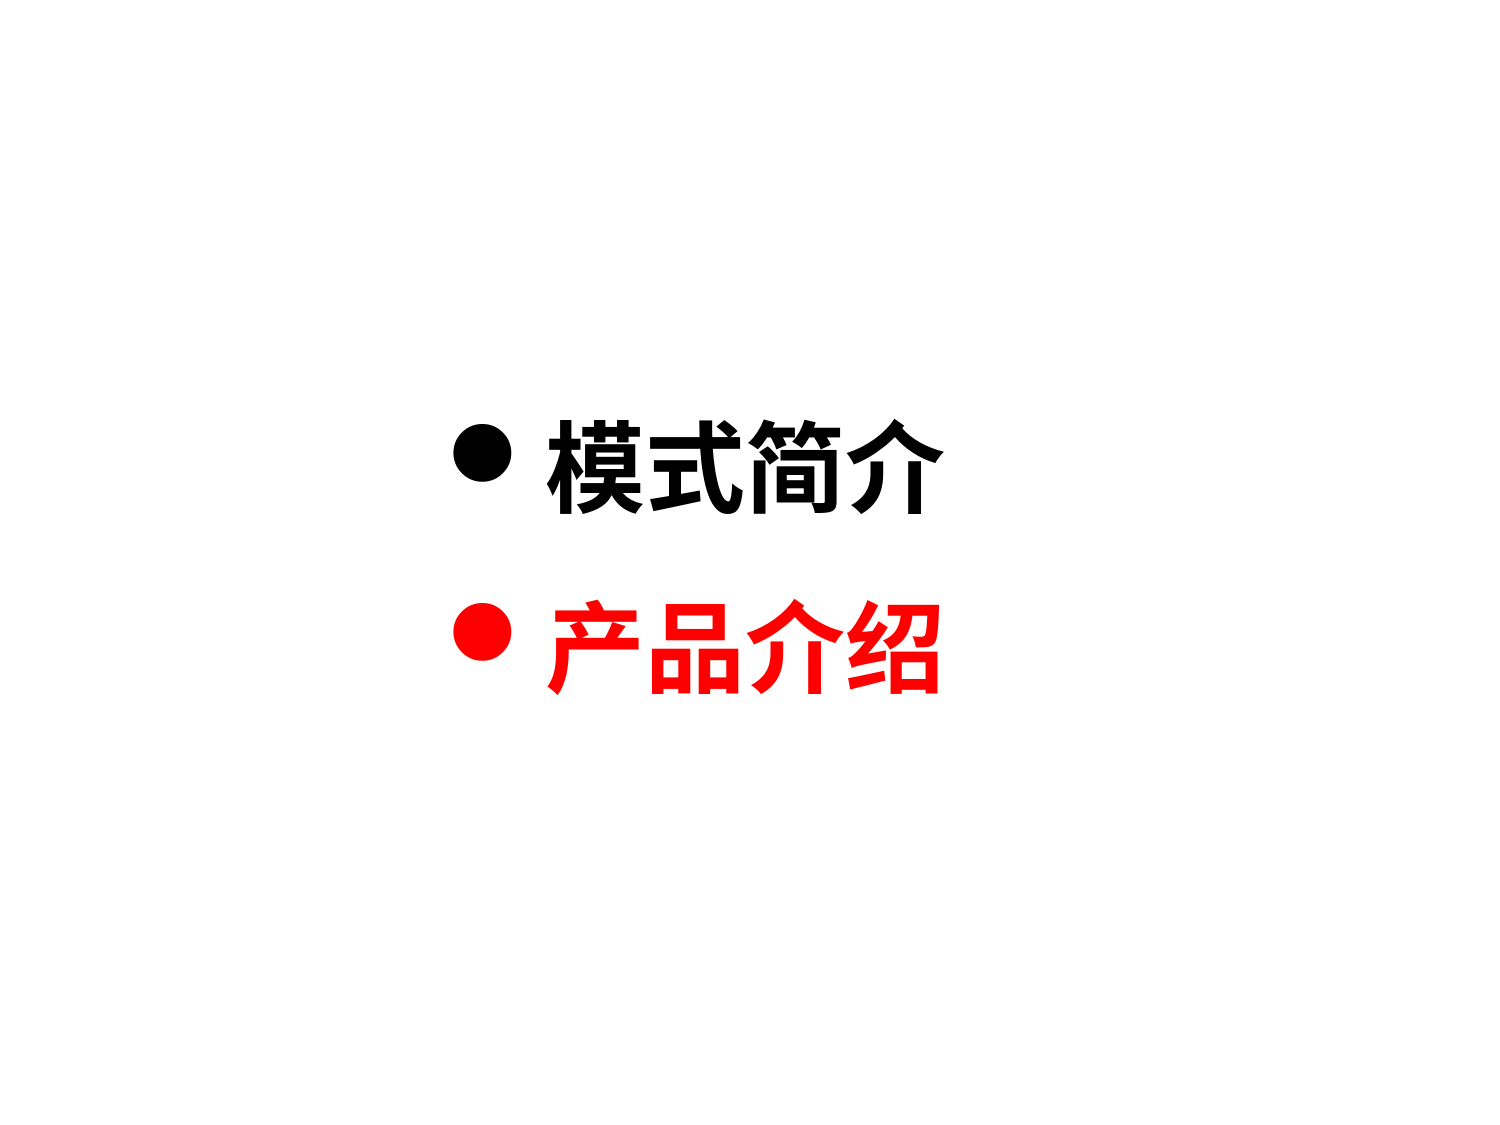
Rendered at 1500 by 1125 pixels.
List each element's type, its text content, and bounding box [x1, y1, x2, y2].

text_box 模式简介 产品介绍 [431, 338, 1093, 713]
